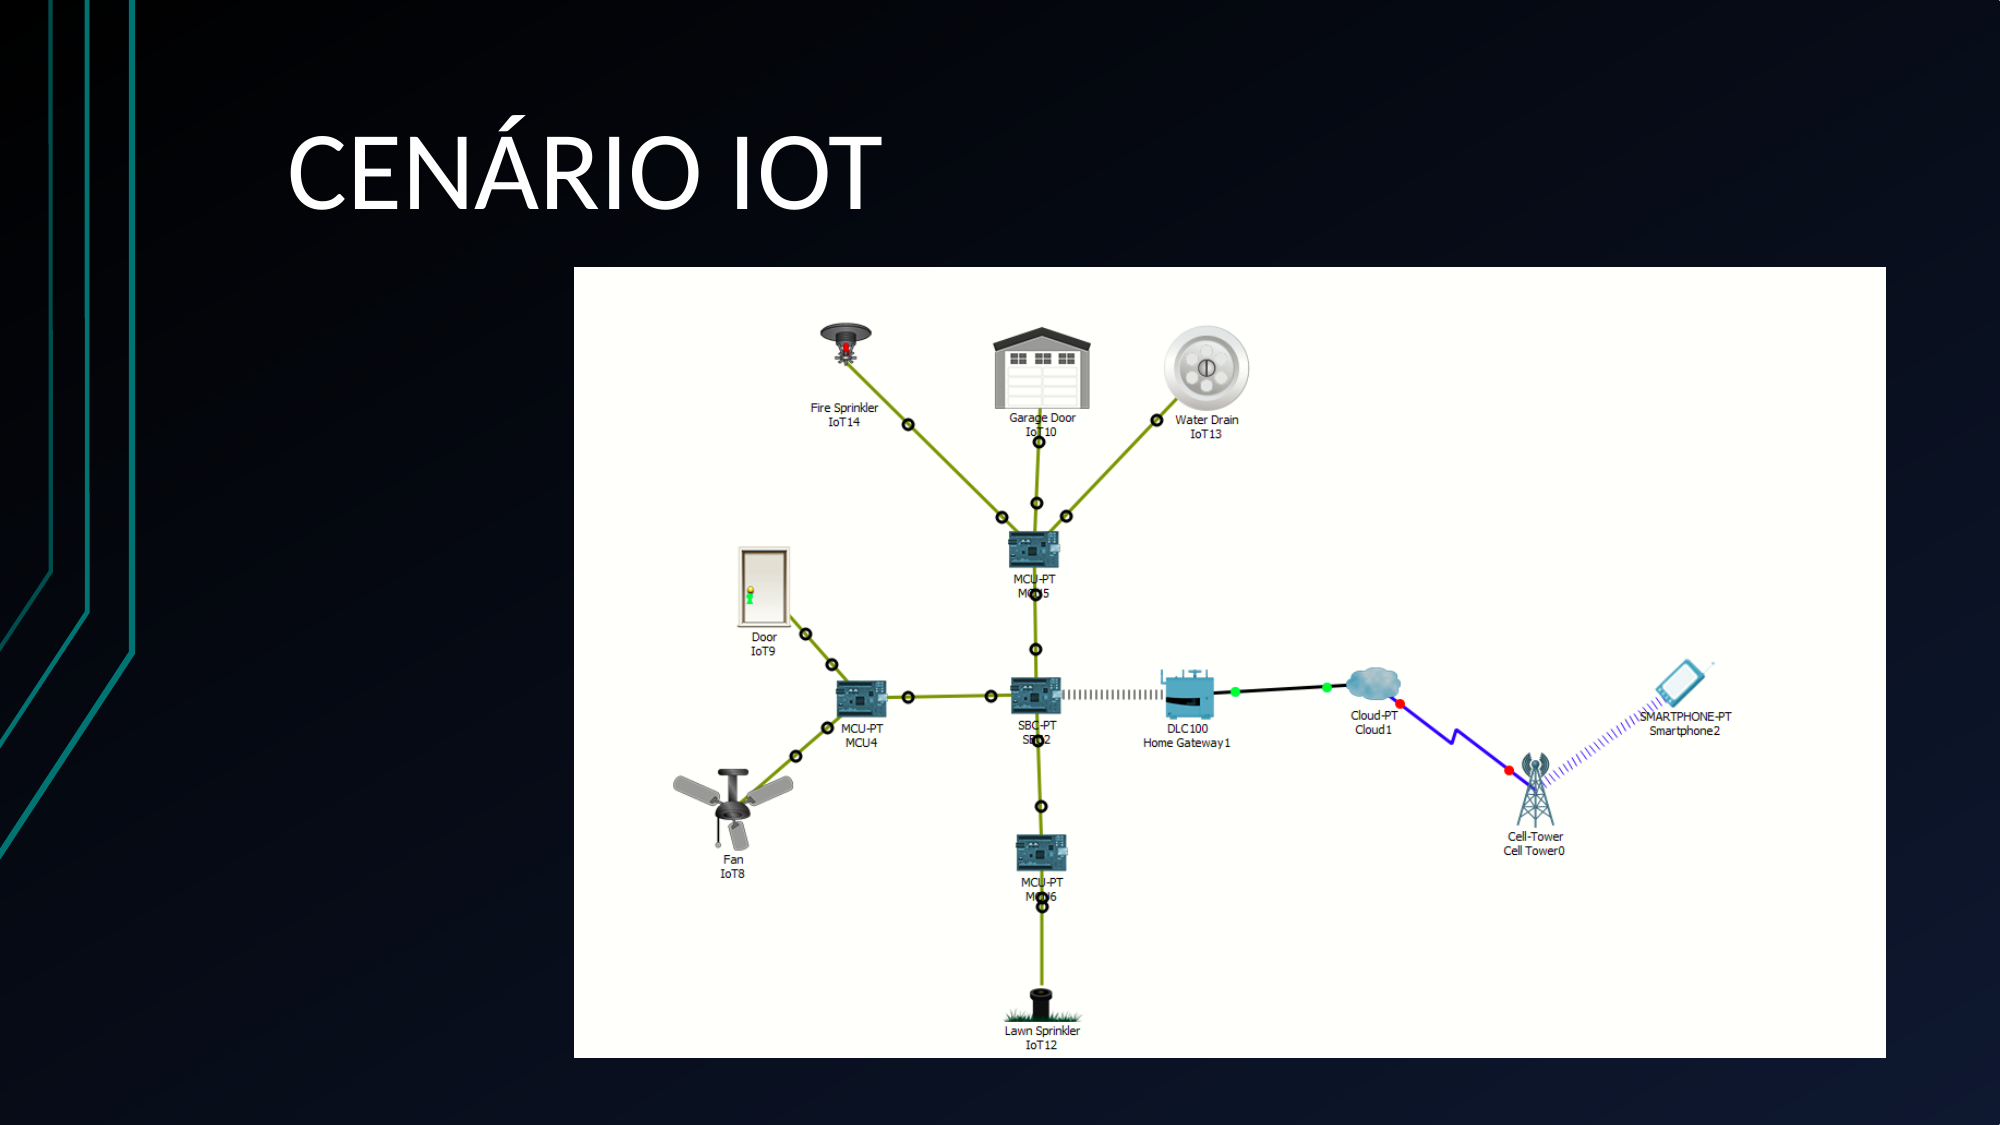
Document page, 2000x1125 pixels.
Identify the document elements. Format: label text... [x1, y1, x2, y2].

picture [574, 266, 1886, 1058]
text_box CENÁRIO IOT [267, 42, 1967, 244]
